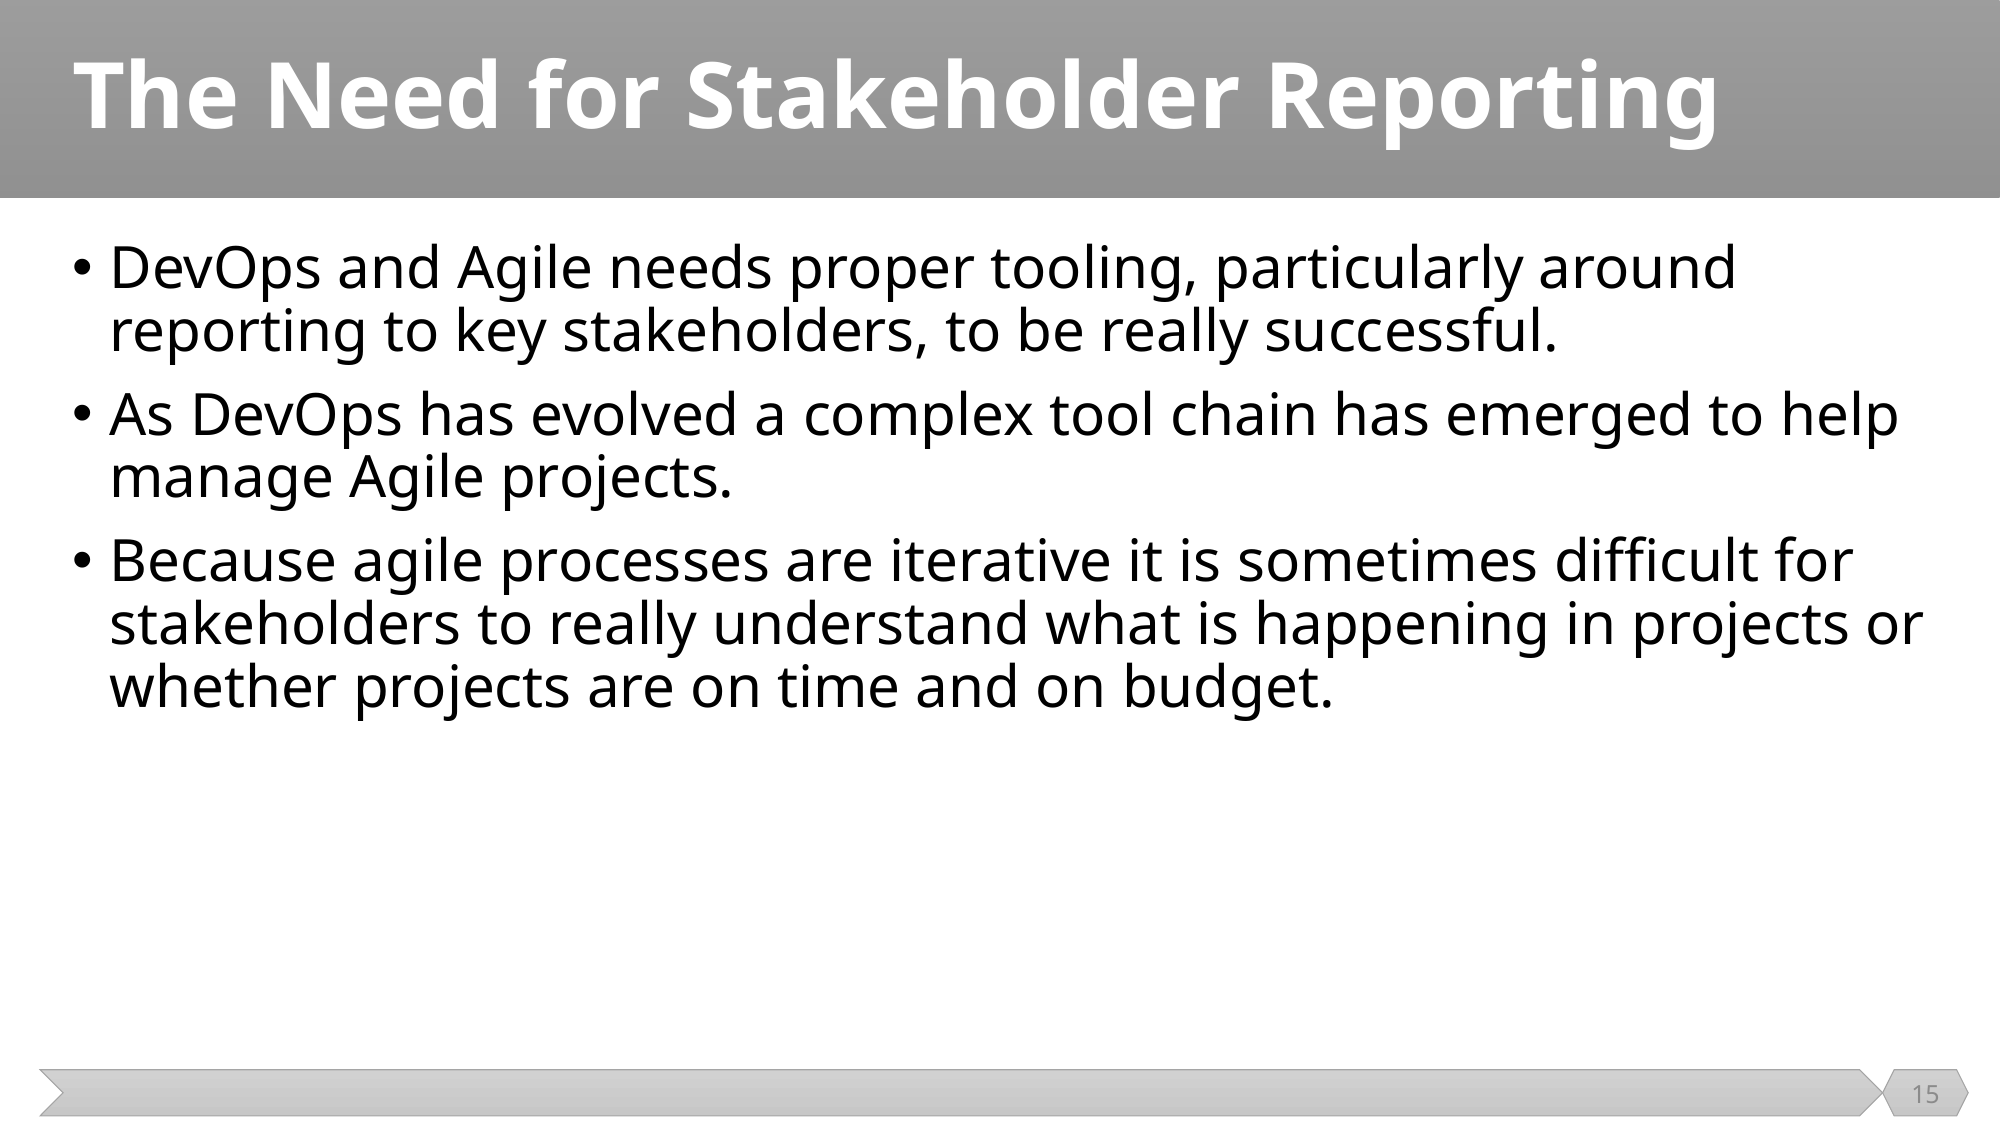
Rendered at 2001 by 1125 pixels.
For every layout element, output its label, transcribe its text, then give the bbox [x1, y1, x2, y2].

title The Need for Stakeholder Reporting [56, 0, 1969, 199]
slide_number 15 [1882, 1065, 1969, 1125]
list DevOps and Agile needs proper tooling, particularly around reporting to key stakeholders, to be really successful. As DevOps has evolved a complex tool chain has emerged to help manage Agile projects. Because agile processes are iterative it is sometimes difficult for stakeholders to really understand what is happening in projects or whether projects are on time and on budget. [56, 230, 1969, 1010]
